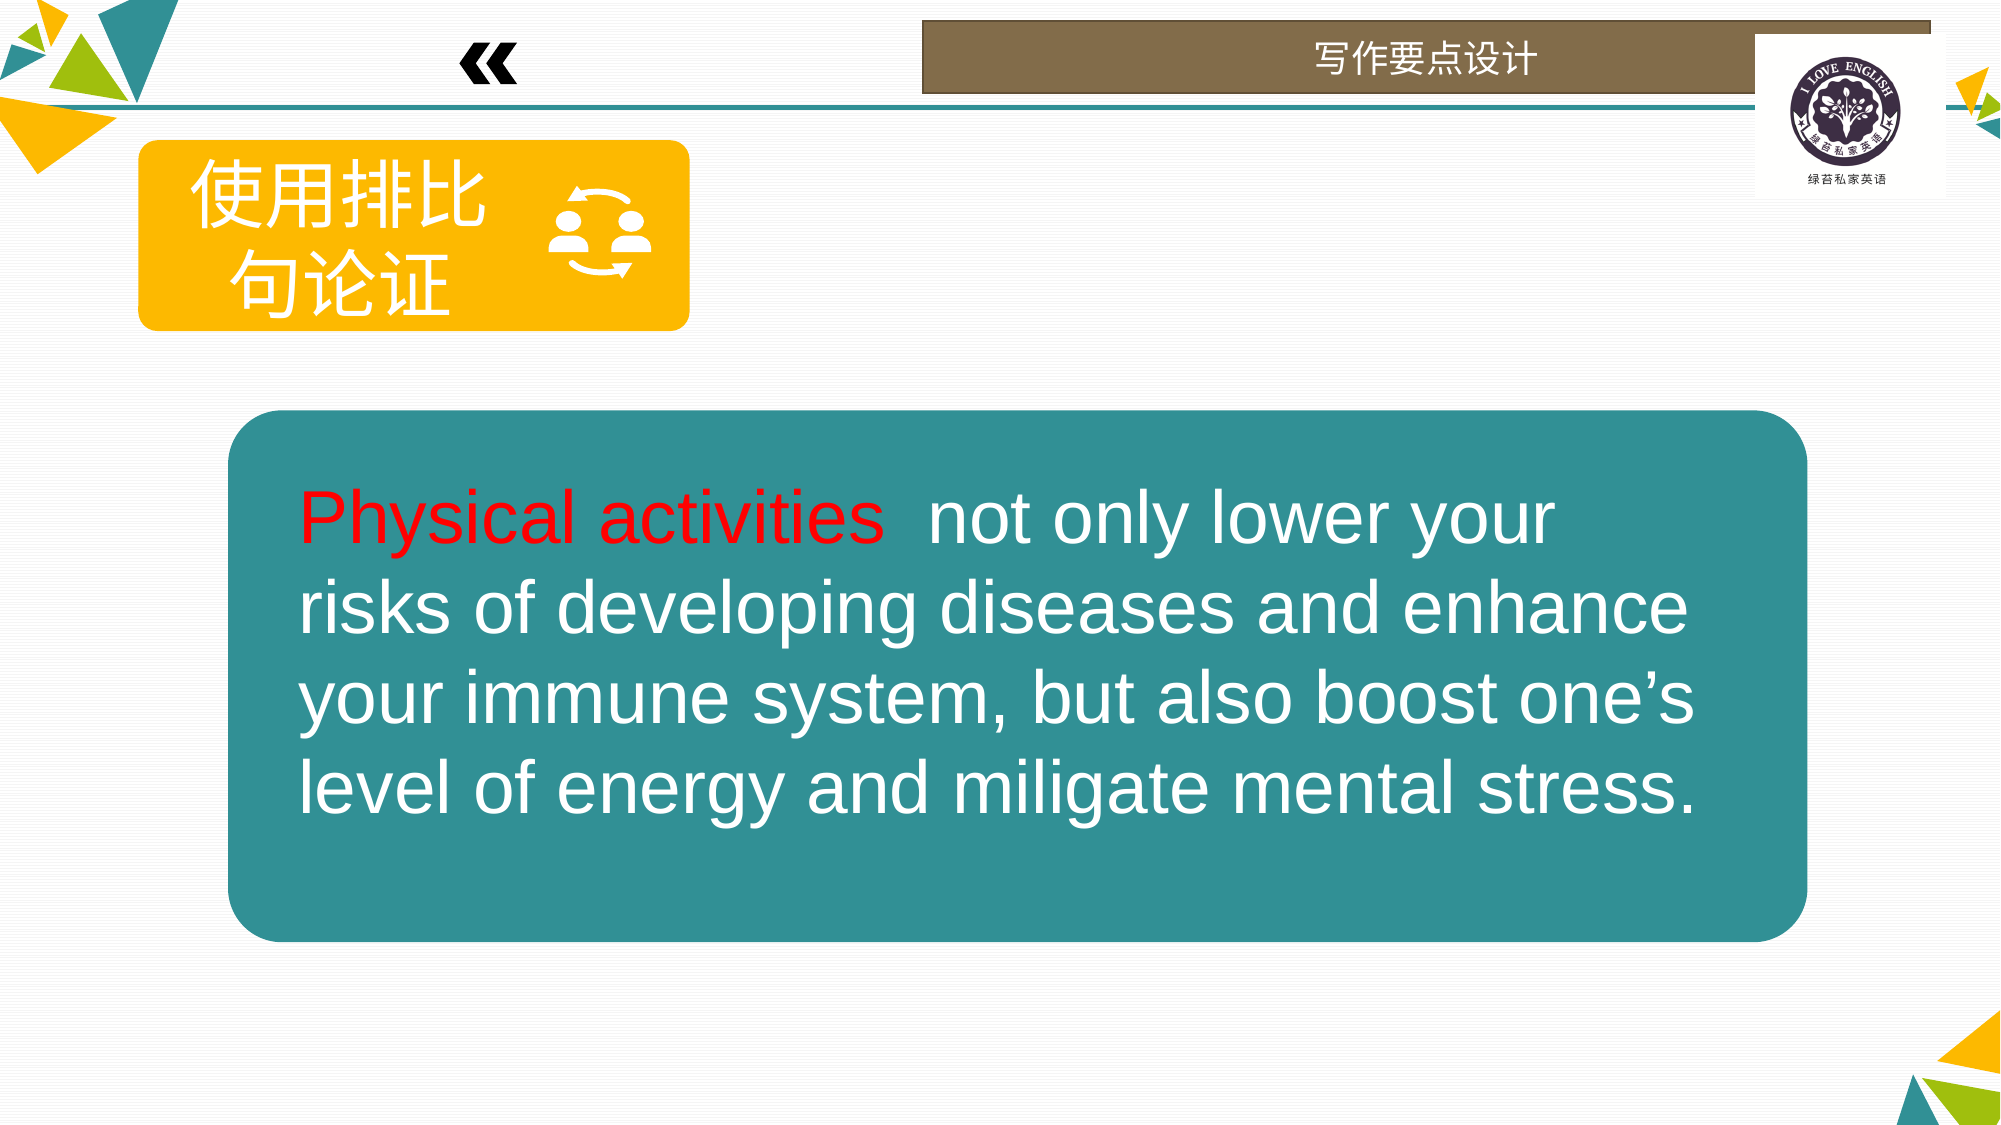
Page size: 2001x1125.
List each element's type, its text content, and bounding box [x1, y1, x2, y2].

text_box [460, 43, 516, 84]
picture [1755, 34, 1946, 198]
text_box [228, 410, 1808, 943]
text_box 写作要点设计 [922, 20, 1931, 94]
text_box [138, 140, 690, 337]
